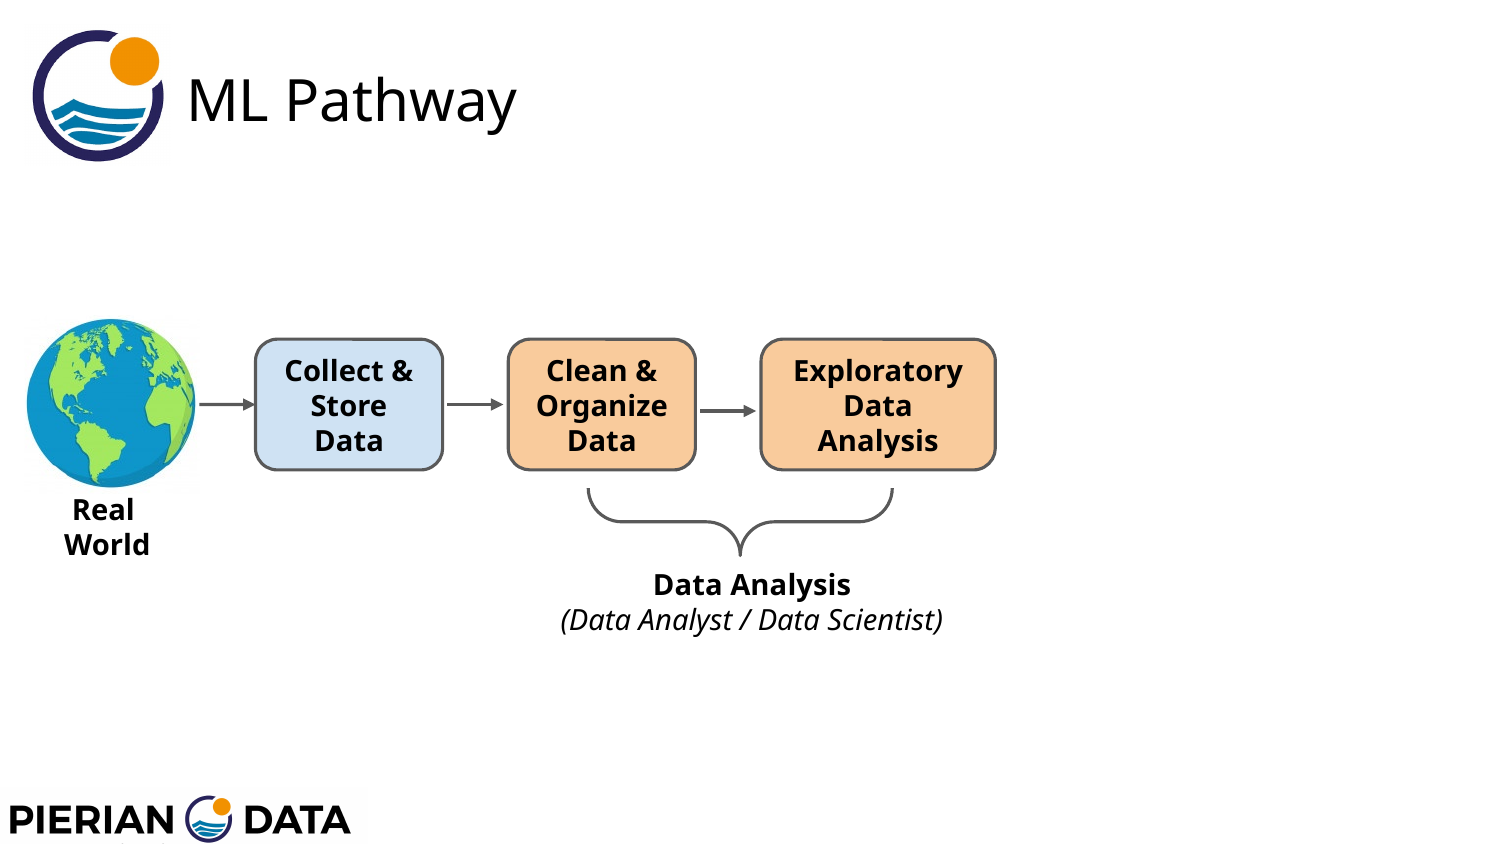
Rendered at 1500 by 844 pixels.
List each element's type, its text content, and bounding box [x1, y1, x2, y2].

text_box Data Analysis (Data Analyst / Data Scientist) [489, 551, 1015, 597]
title ML Pathway [176, 48, 1449, 143]
text_box [588, 488, 893, 551]
text_box Real World [39, 502, 176, 522]
picture [0, 787, 368, 844]
text_box Clean & Organize Data [508, 339, 696, 470]
picture [24, 315, 200, 494]
picture [24, 24, 172, 167]
text_box Exploratory Data Analysis [760, 339, 996, 470]
text_box Collect & Store Data [255, 339, 443, 470]
